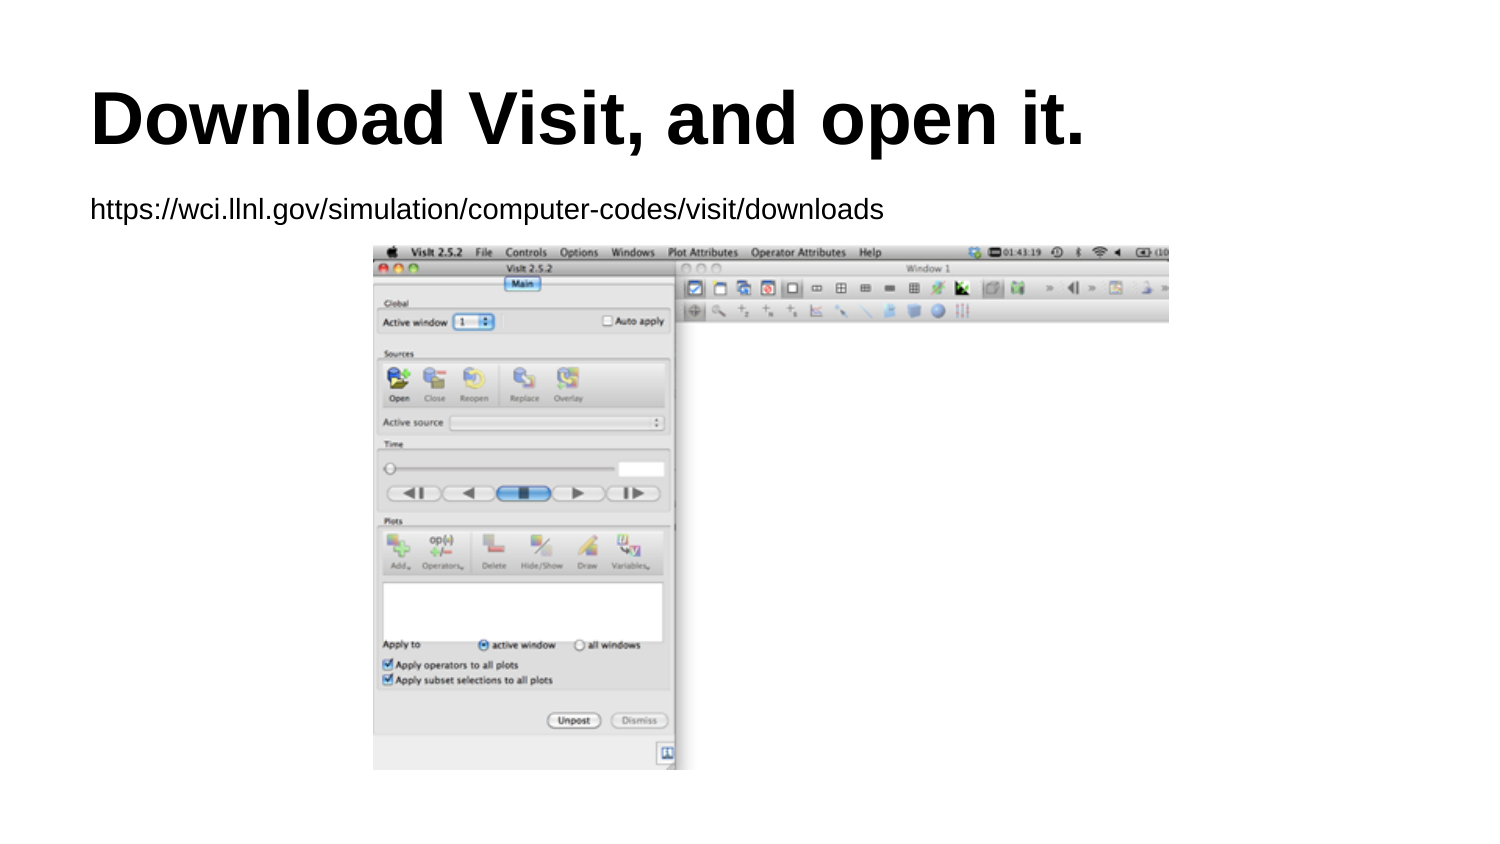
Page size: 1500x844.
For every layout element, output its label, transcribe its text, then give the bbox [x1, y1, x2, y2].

title Download Visit, and open it. [75, 33, 1425, 175]
picture [373, 245, 1170, 770]
text_box https://wci.llnl.gov/simulation/computer-codes/visit/downloads [74, 175, 1500, 668]
